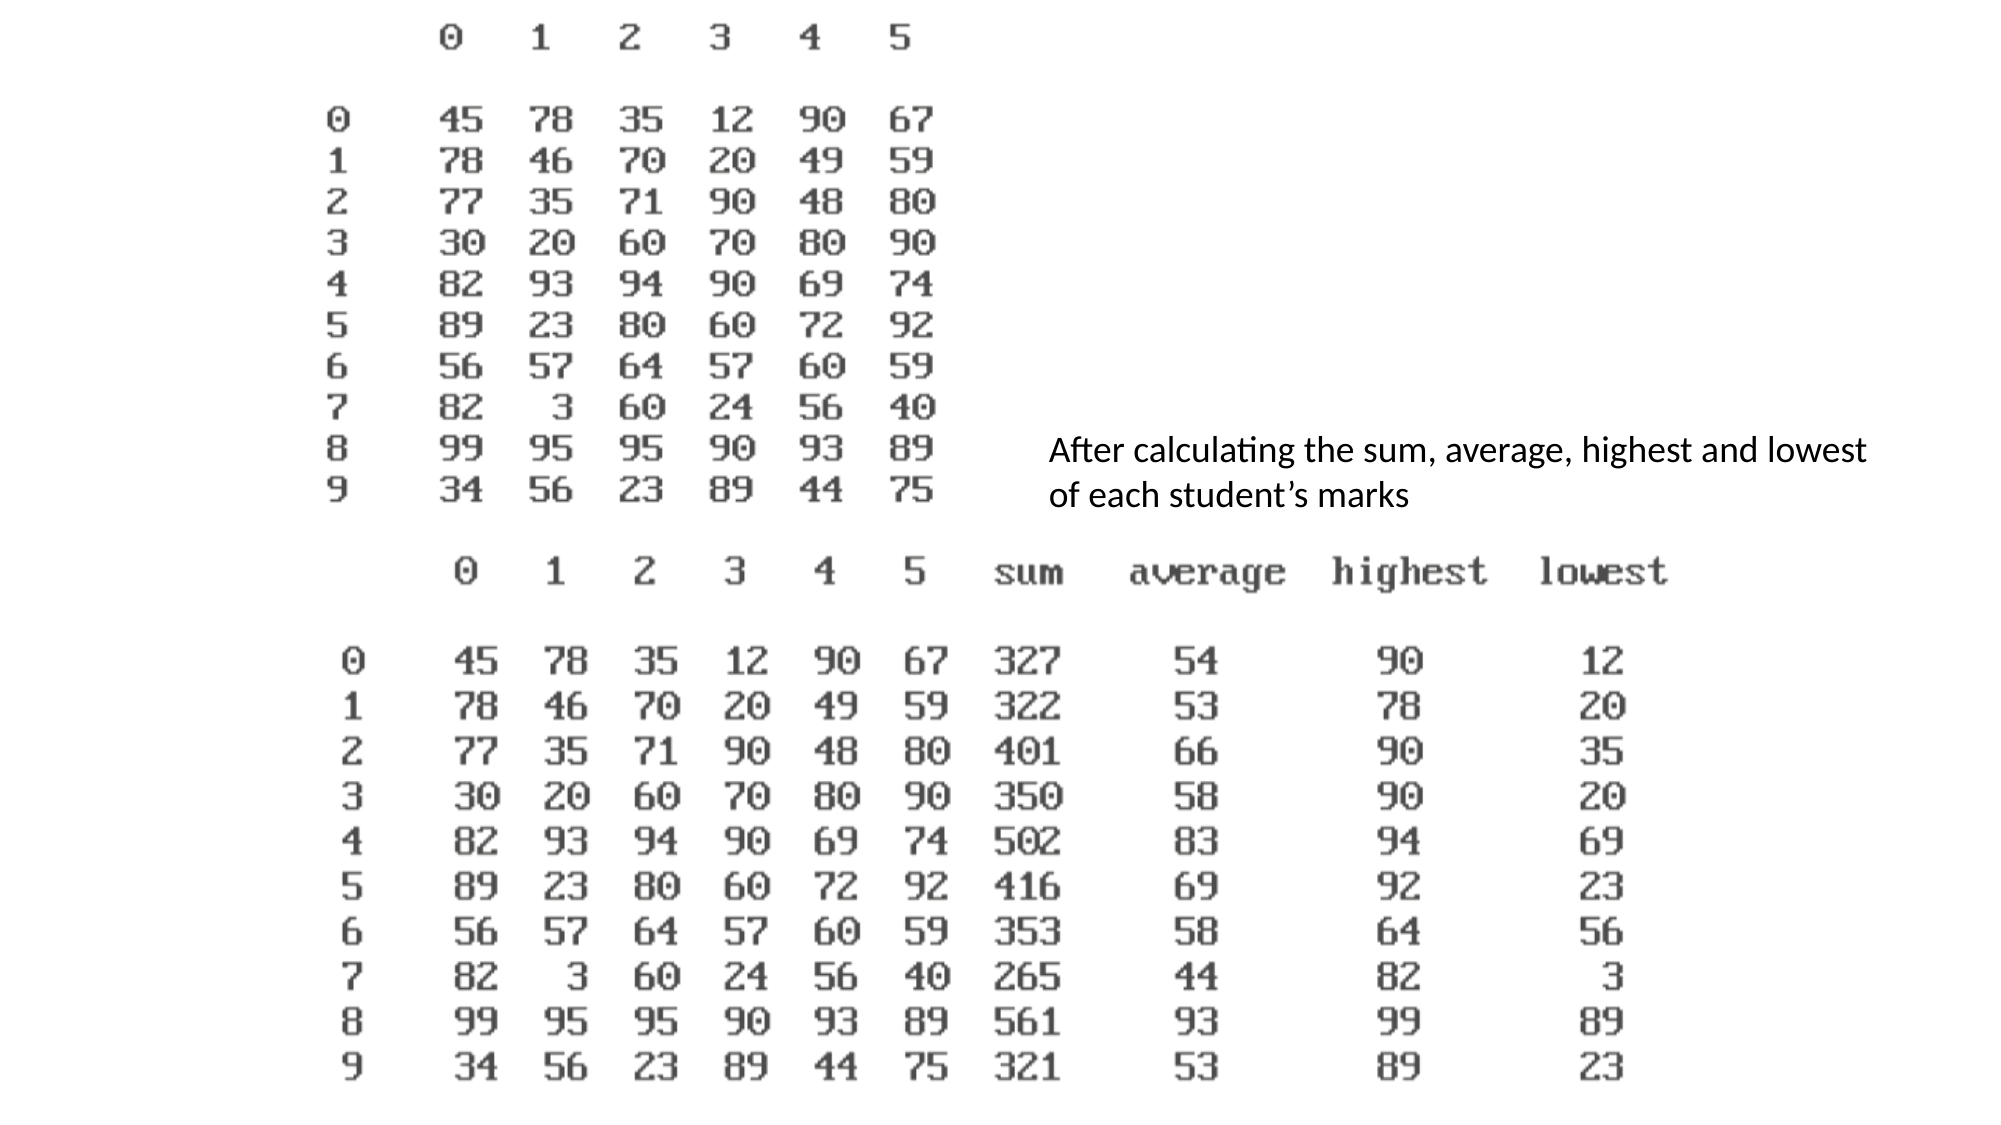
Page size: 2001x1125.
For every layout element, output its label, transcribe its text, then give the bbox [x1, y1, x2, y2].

picture [270, 19, 1681, 1118]
text_box After calculating the sum, average, highest and lowest of each student’s marks [1034, 418, 1888, 523]
